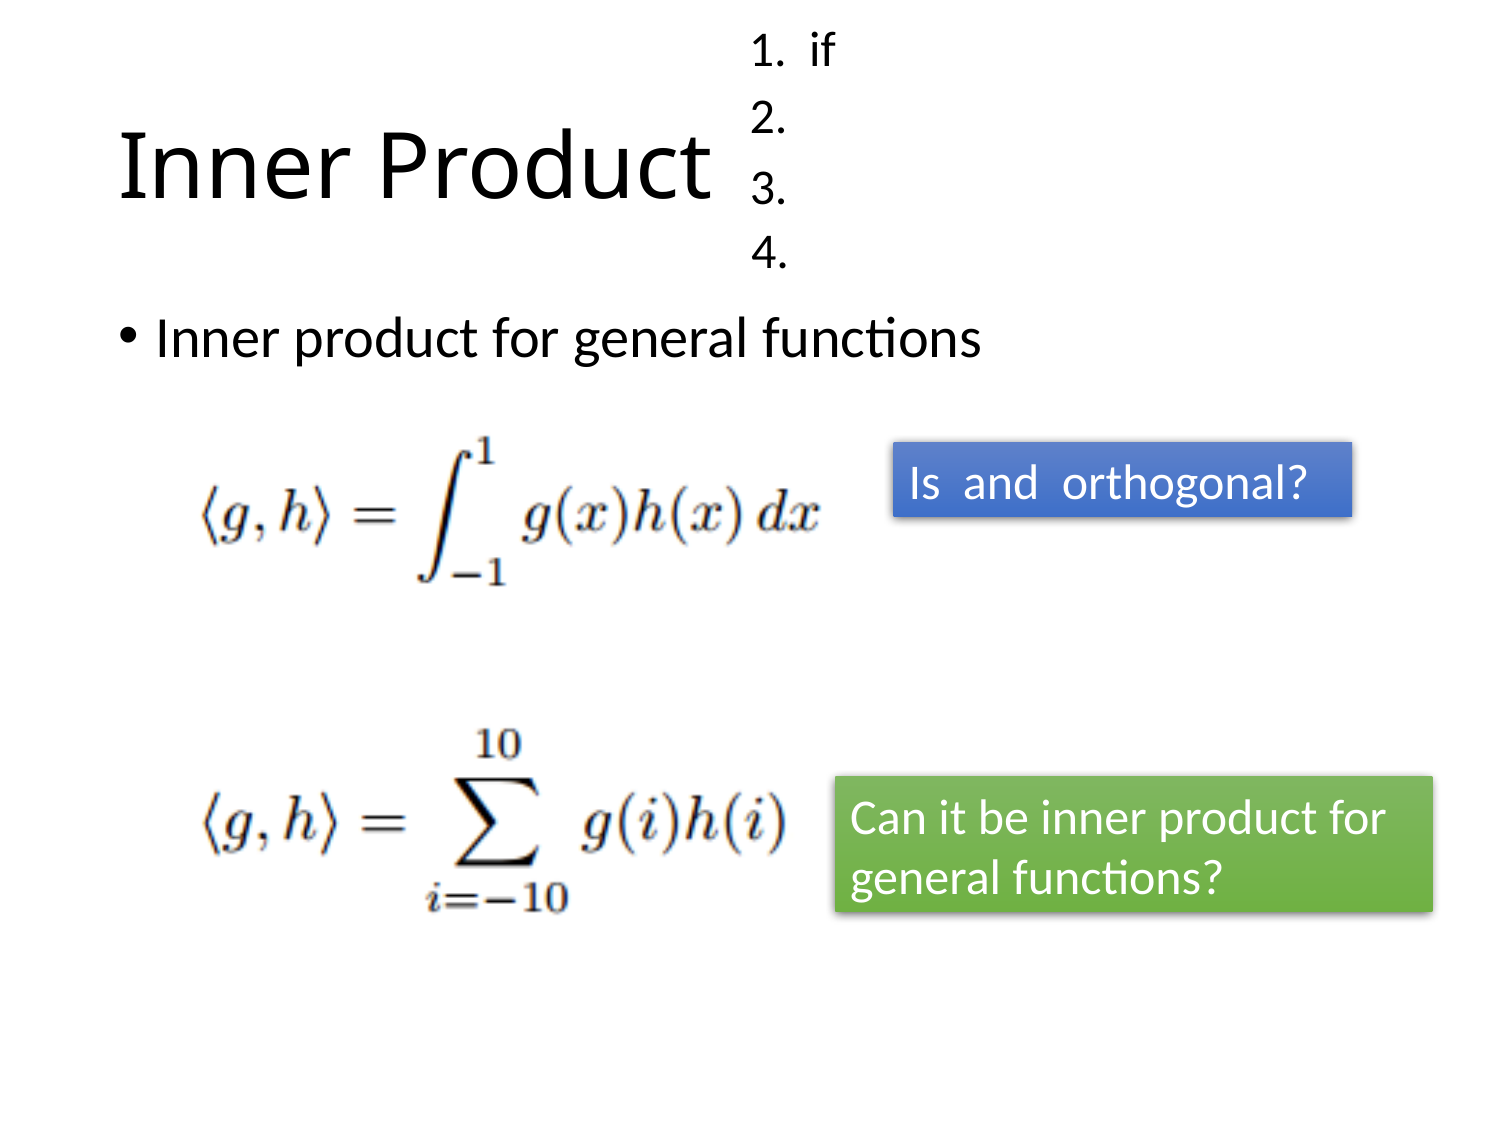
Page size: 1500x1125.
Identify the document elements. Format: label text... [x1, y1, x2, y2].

list Inner product for general functions [103, 299, 1397, 1014]
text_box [734, 9, 1433, 287]
picture [195, 721, 800, 927]
title Inner Product [103, 59, 734, 278]
picture [195, 429, 849, 592]
text_box Can it be inner product for general functions? [835, 776, 1433, 912]
